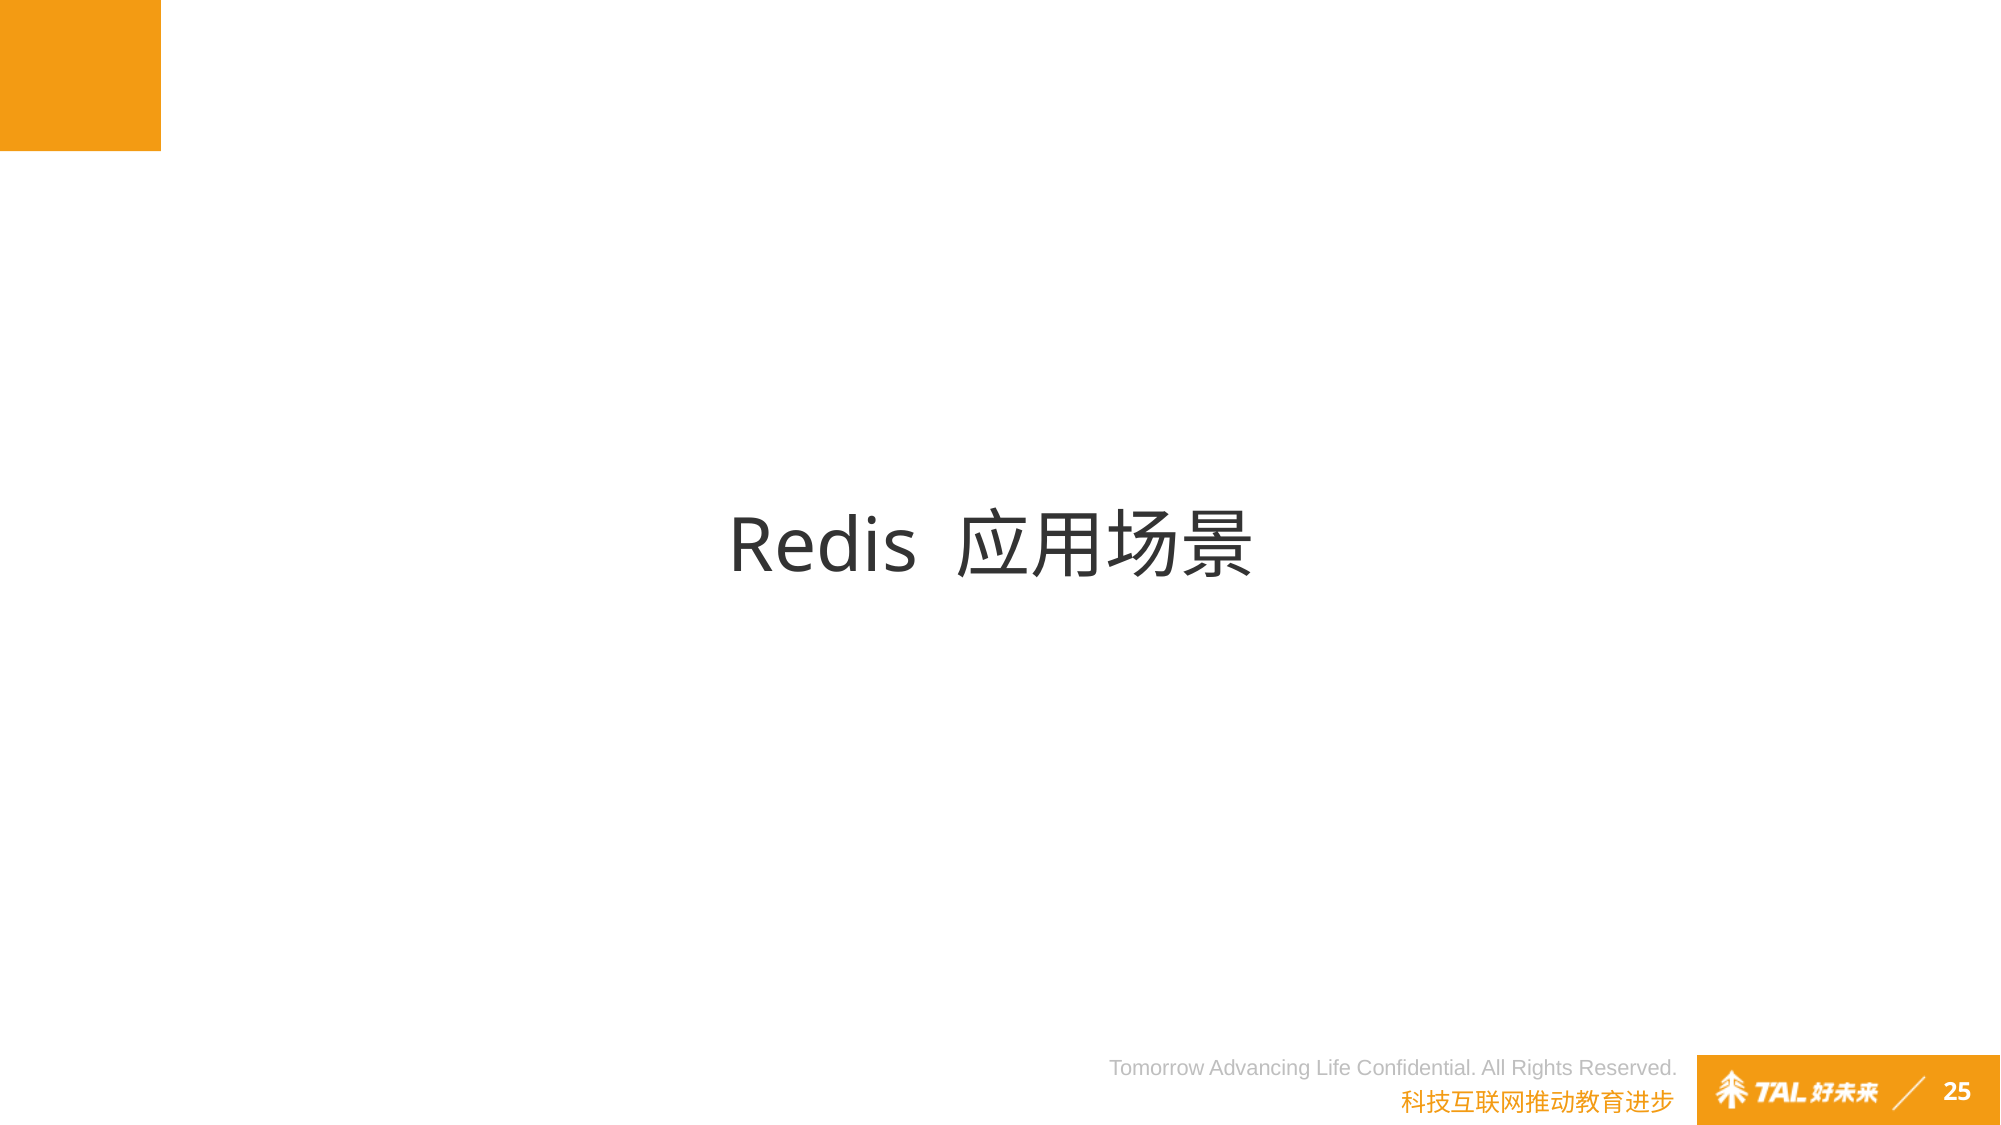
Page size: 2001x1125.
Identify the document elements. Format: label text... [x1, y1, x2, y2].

title Redis 应用场景 [178, 495, 1805, 600]
slide_number 25 [1928, 1062, 2000, 1122]
